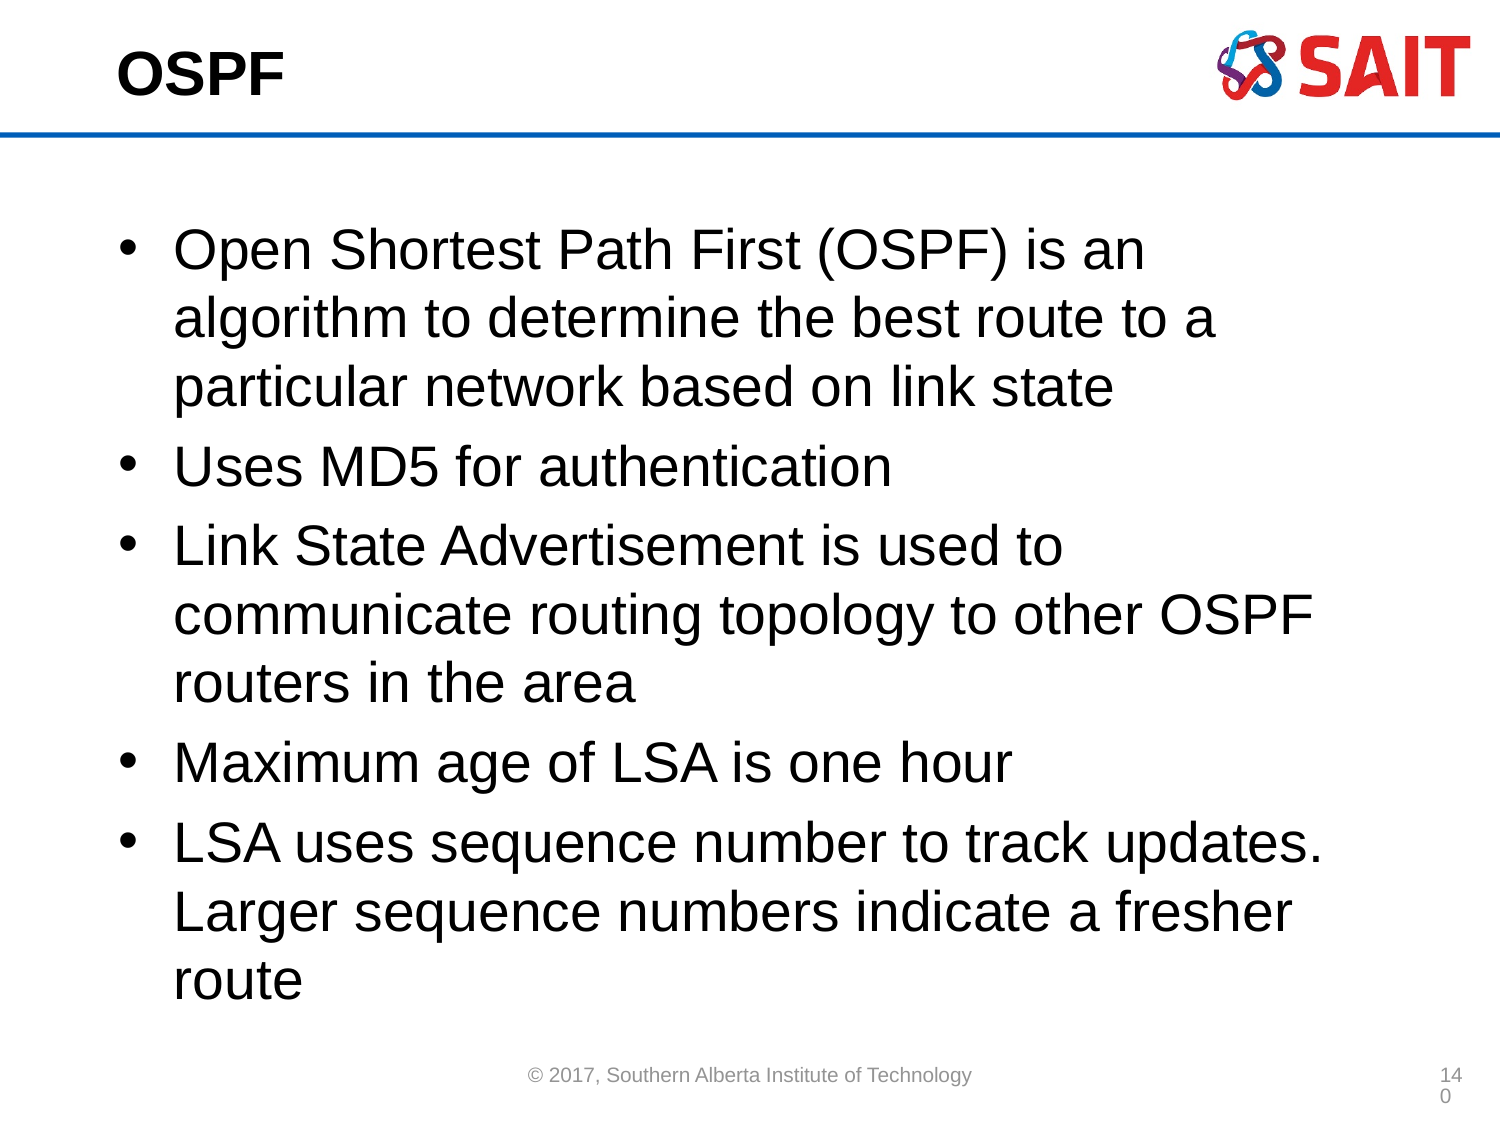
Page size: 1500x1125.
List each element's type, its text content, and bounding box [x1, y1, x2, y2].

title OSPF [101, 25, 1200, 129]
list Open Shortest Path First (OSPF) is an algorithm to determine the best route to a particular network based on link state Uses MD5 for authentication Link State Advertisement is used to communicate routing topology to other OSPF routers in the area Maximum age of LSA is one hour LSA uses sequence number to track updates. Larger sequence numbers indicate a fresher route [104, 204, 1391, 1020]
picture [1187, 0, 1500, 130]
